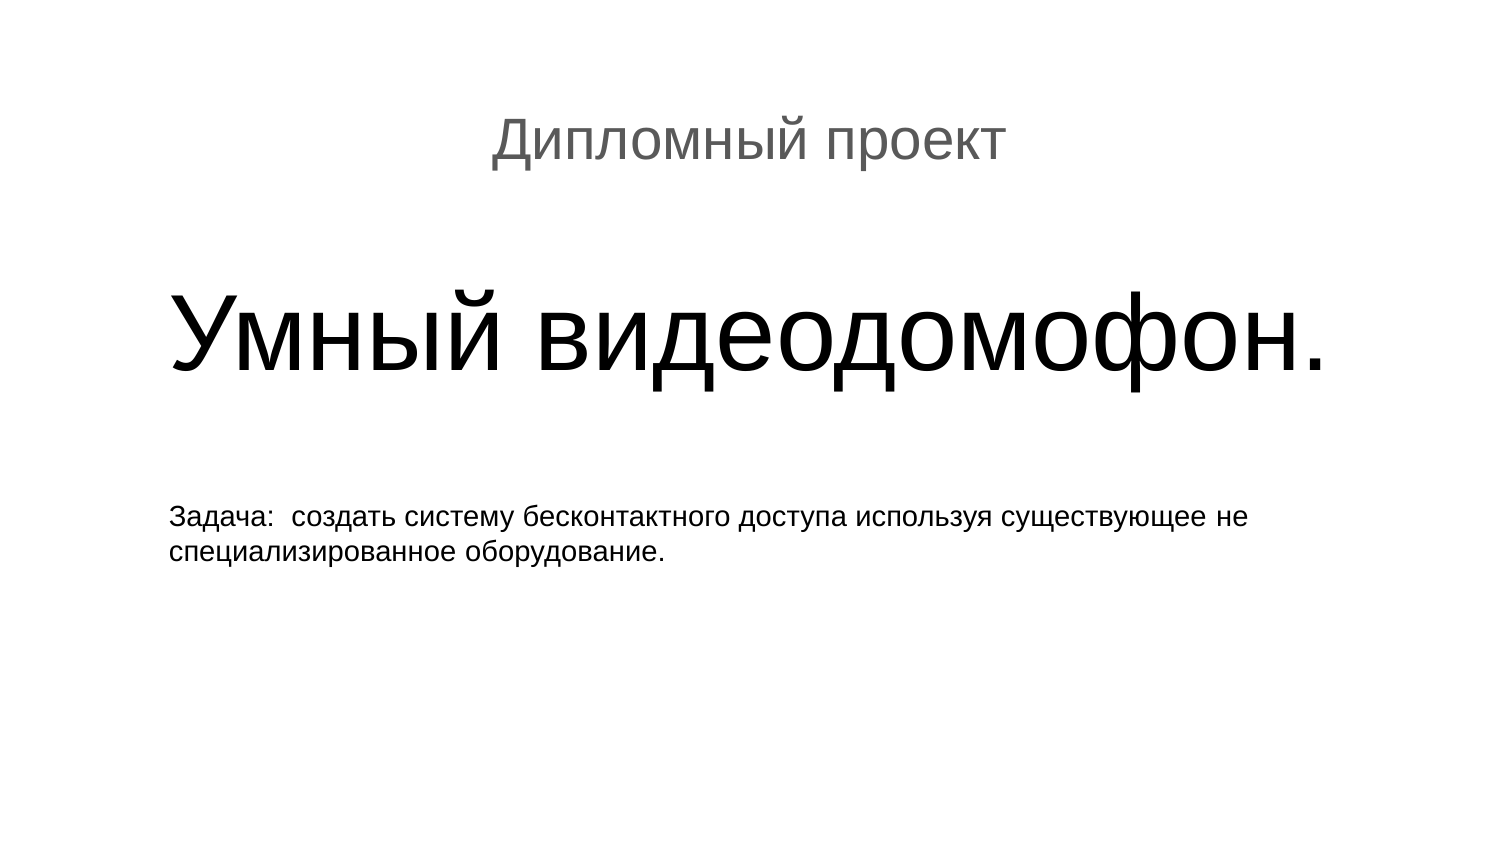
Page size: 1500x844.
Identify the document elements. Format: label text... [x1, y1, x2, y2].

subtitle Дипломный проект [59, 85, 1457, 216]
text_box Задача: создать систему бесконтактного доступа используя существующее не специализированное оборудование. [153, 482, 1382, 583]
title Умный видеодомофон. [51, 70, 1449, 408]
